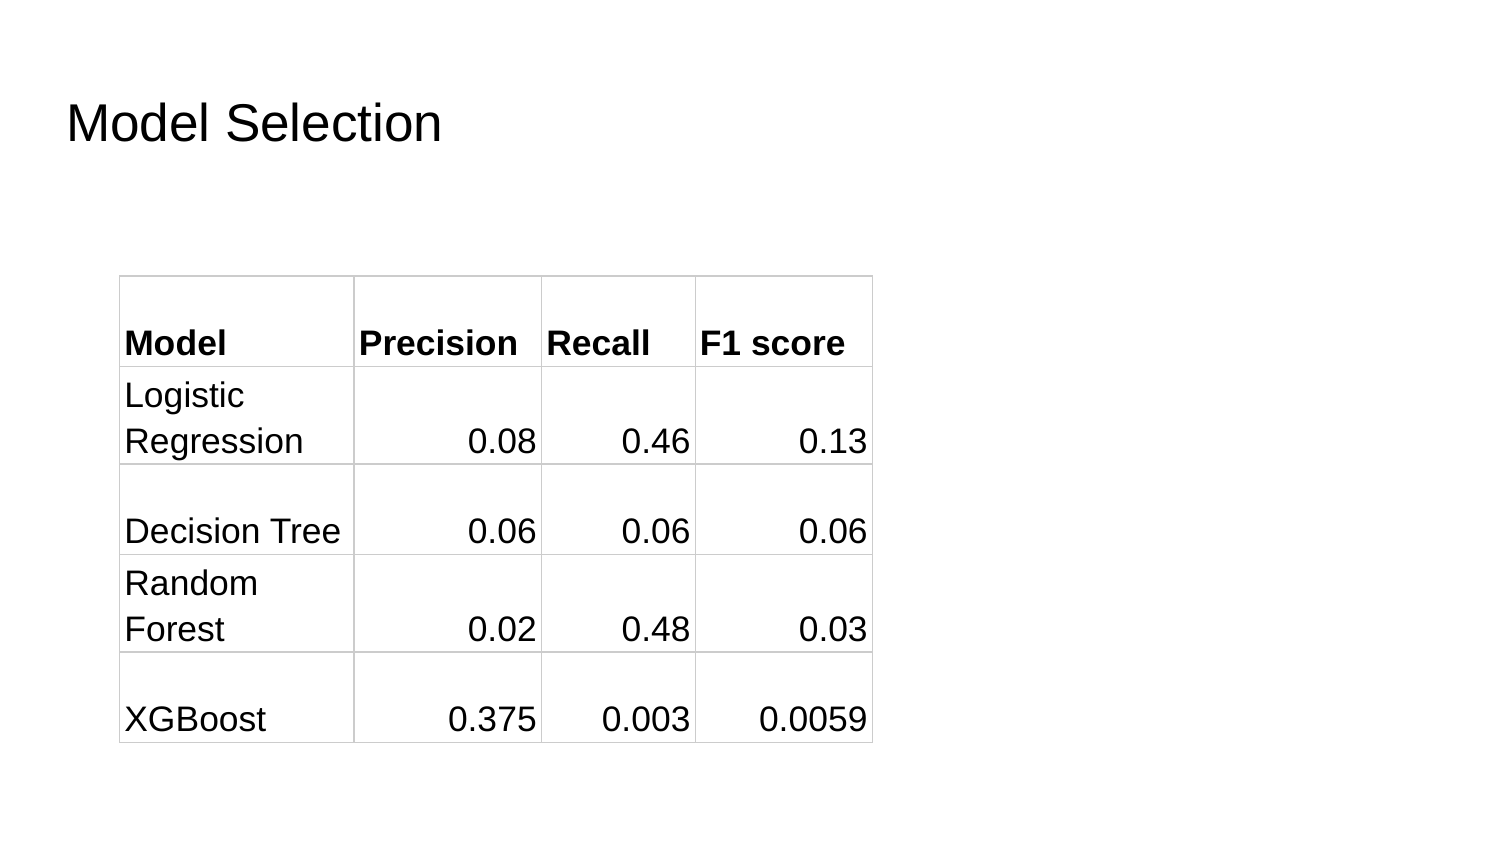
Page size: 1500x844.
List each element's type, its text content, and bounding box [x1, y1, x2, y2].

table_cell Logistic Regression [120, 367, 353, 463]
table_cell 0.0059 [696, 653, 872, 742]
table_cell 0.06 [542, 465, 695, 554]
table_cell 0.02 [355, 555, 541, 651]
table_cell 0.03 [696, 555, 872, 651]
table_cell 0.48 [542, 555, 695, 651]
list [66, 204, 1465, 766]
title Model Selection [51, 72, 1449, 167]
table_cell 0.06 [355, 465, 541, 554]
table_header F1 score [696, 277, 872, 366]
table_cell 0.08 [355, 367, 541, 463]
table_header Recall [542, 277, 695, 366]
table_cell 0.375 [355, 653, 541, 742]
table_cell 0.13 [696, 367, 872, 463]
table_cell Decision Tree [120, 465, 353, 554]
table_header Precision [355, 277, 541, 366]
table_cell 0.46 [542, 367, 695, 463]
table_cell 0.003 [542, 653, 695, 742]
table_cell Random Forest [120, 555, 353, 651]
table_cell XGBoost [120, 653, 353, 742]
table_header Model [120, 277, 353, 366]
table_cell 0.06 [696, 465, 872, 554]
